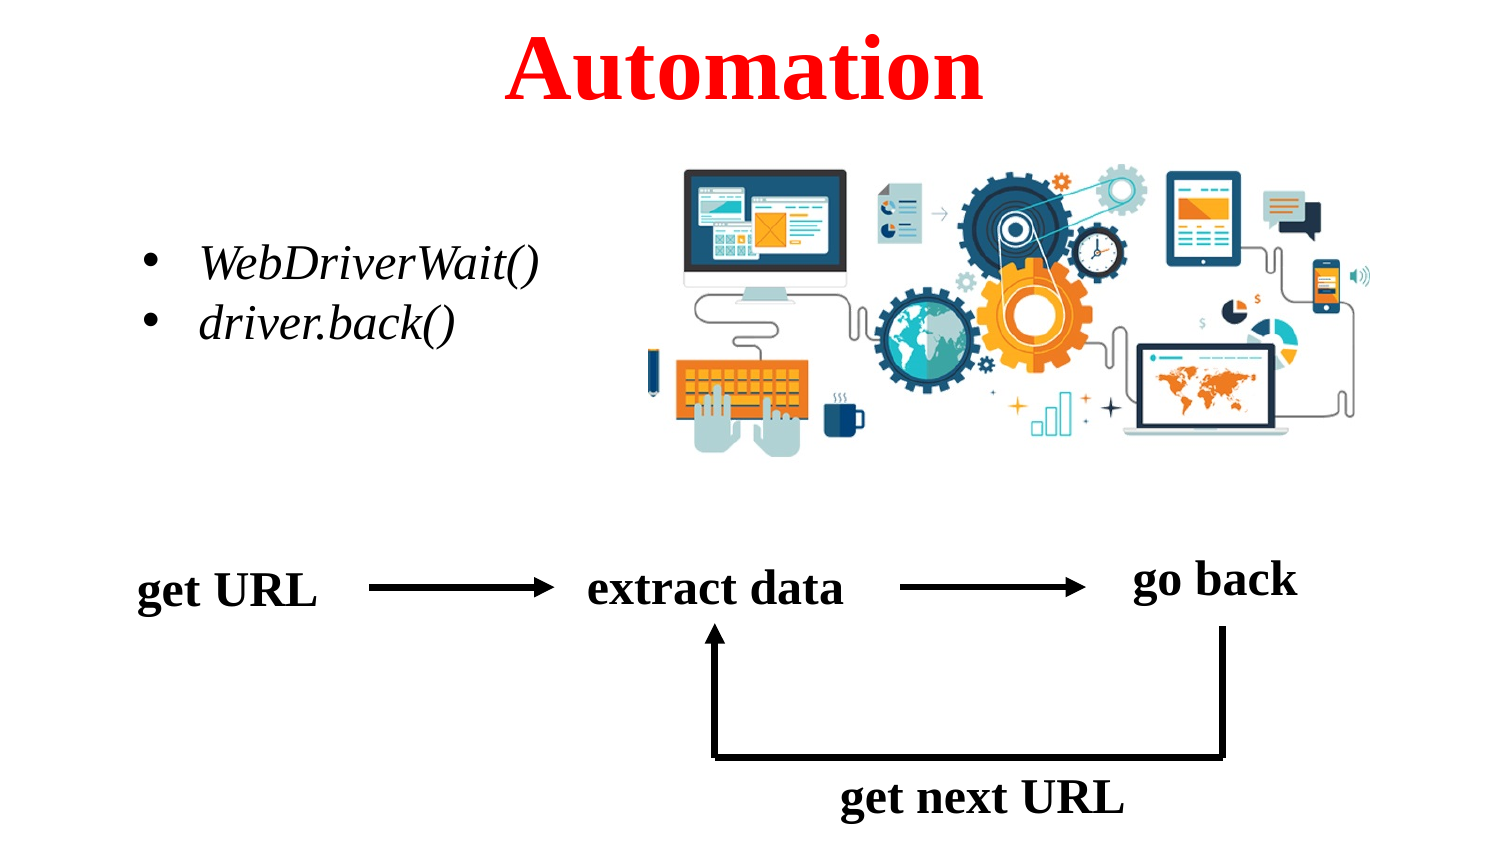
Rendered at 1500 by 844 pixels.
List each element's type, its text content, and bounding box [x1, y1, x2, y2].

text_box WebDriverWait() driver.back() [130, 223, 584, 356]
text_box get next URL [828, 767, 1141, 830]
picture [647, 102, 1370, 520]
text_box extract data [575, 548, 858, 621]
text_box Automation [493, 0, 1001, 125]
text_box go back [1121, 539, 1311, 612]
text_box get URL [125, 551, 333, 624]
